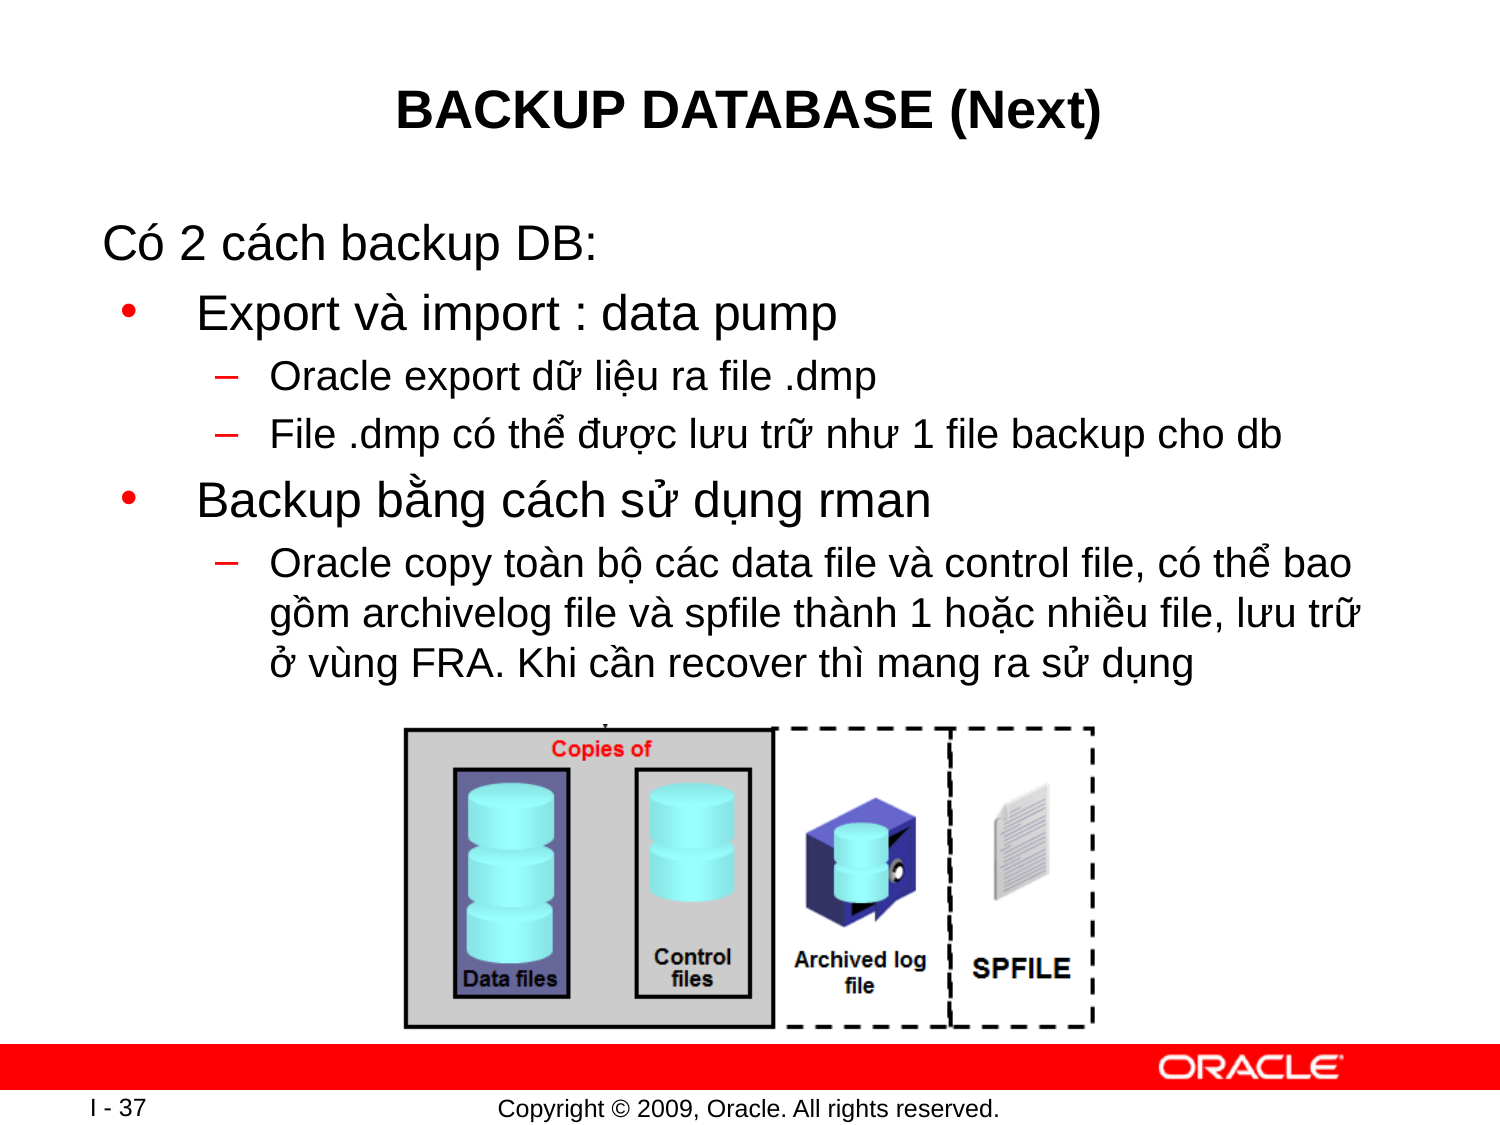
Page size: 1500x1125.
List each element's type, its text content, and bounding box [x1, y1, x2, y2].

list Có 2 cách backup DB: Export và import : data pump Oracle export dữ liệu ra file .dmp File .dmp có thể được lưu trữ như 1 file backup cho db Backup bằng cách sử dụng rman Oracle copy toàn bộ các data file và control file, có thể bao gồm archivelog file và spfile thành 1 hoặc nhiều file, lưu trữ ở vùng FRA. Khi cần recover thì mang ra sử dụng [99, 208, 1399, 768]
picture [0, 1044, 1500, 1090]
picture [400, 724, 1099, 1036]
title BACKUP DATABASE (Next) [99, 72, 1399, 208]
